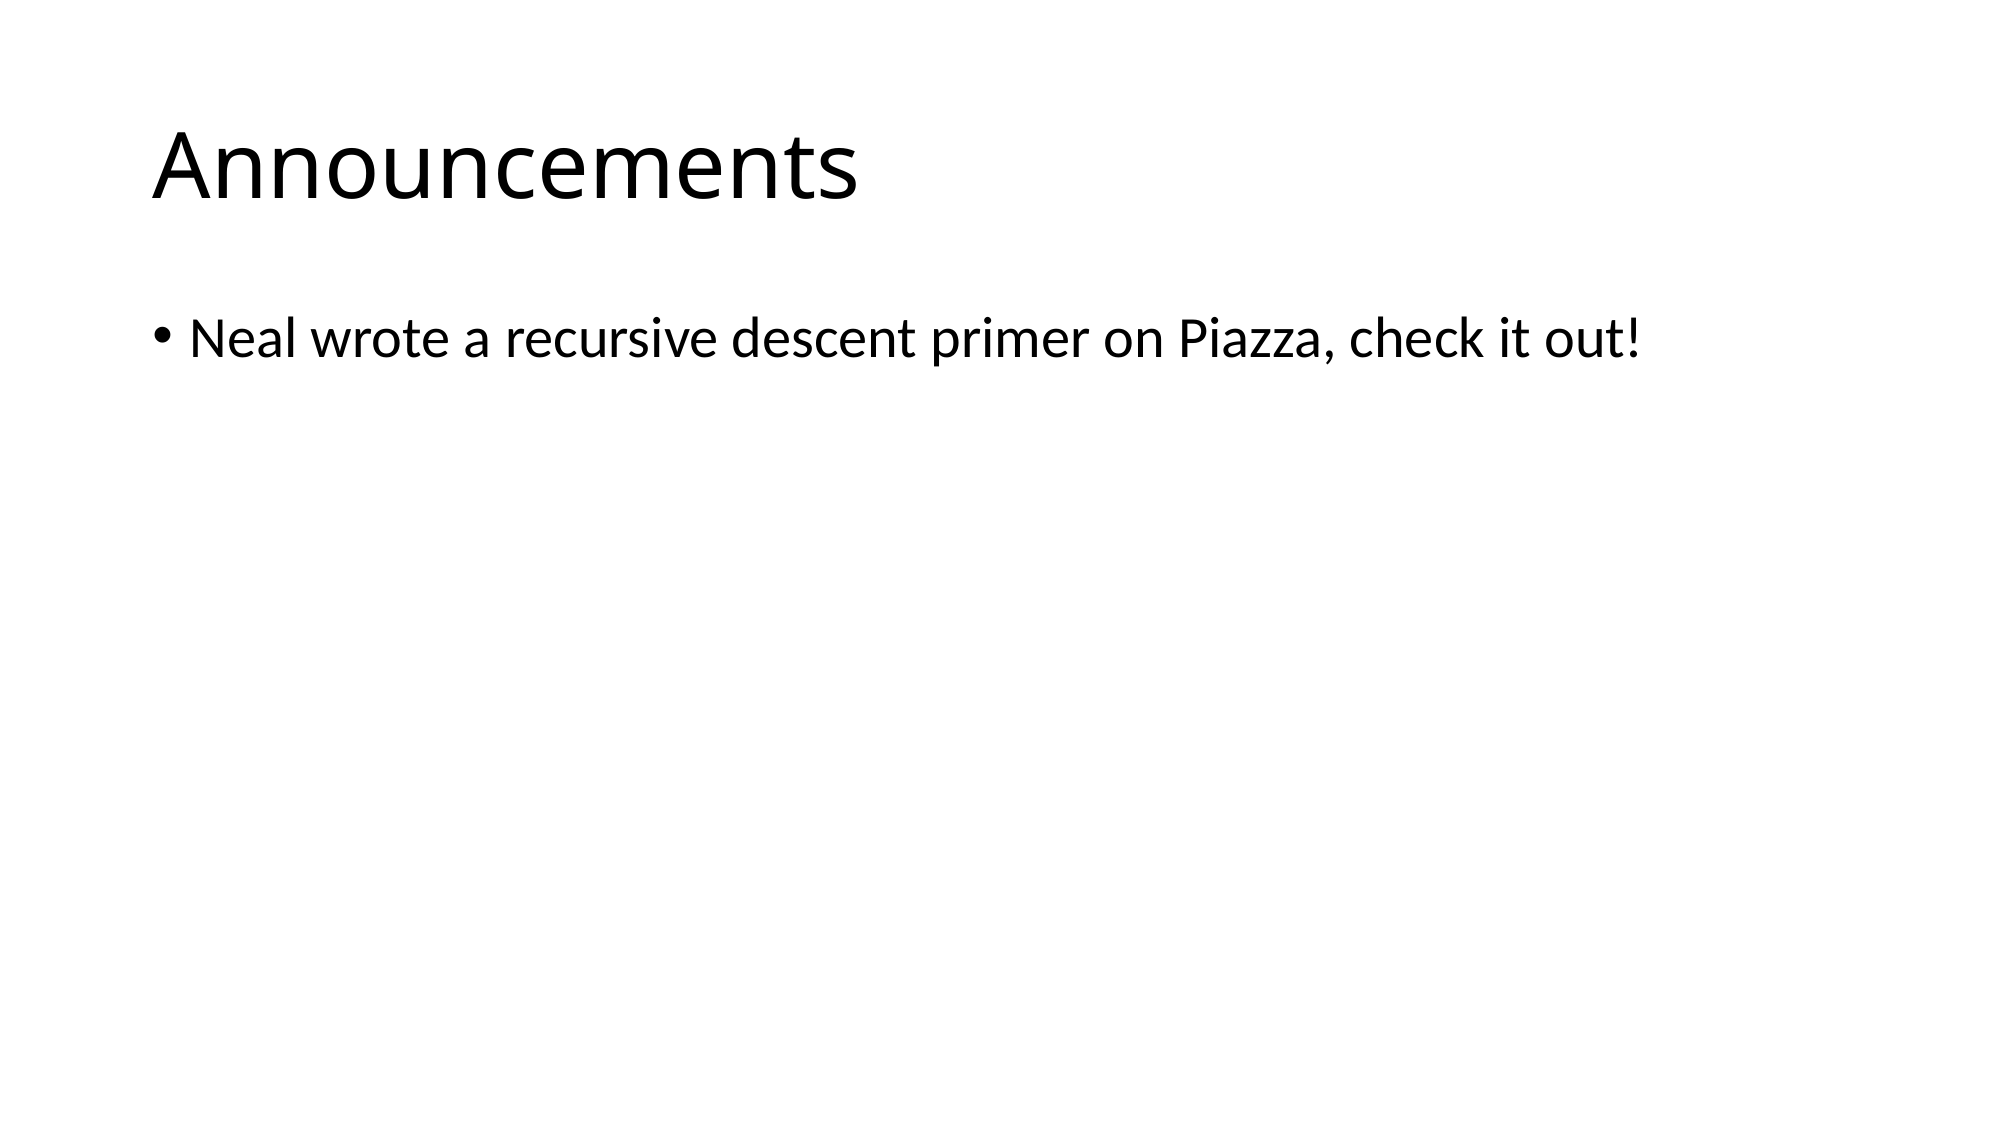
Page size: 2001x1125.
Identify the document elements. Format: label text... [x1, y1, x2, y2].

list Neal wrote a recursive descent primer on Piazza, check it out! [137, 299, 1863, 1087]
title Announcements [137, 59, 1863, 278]
